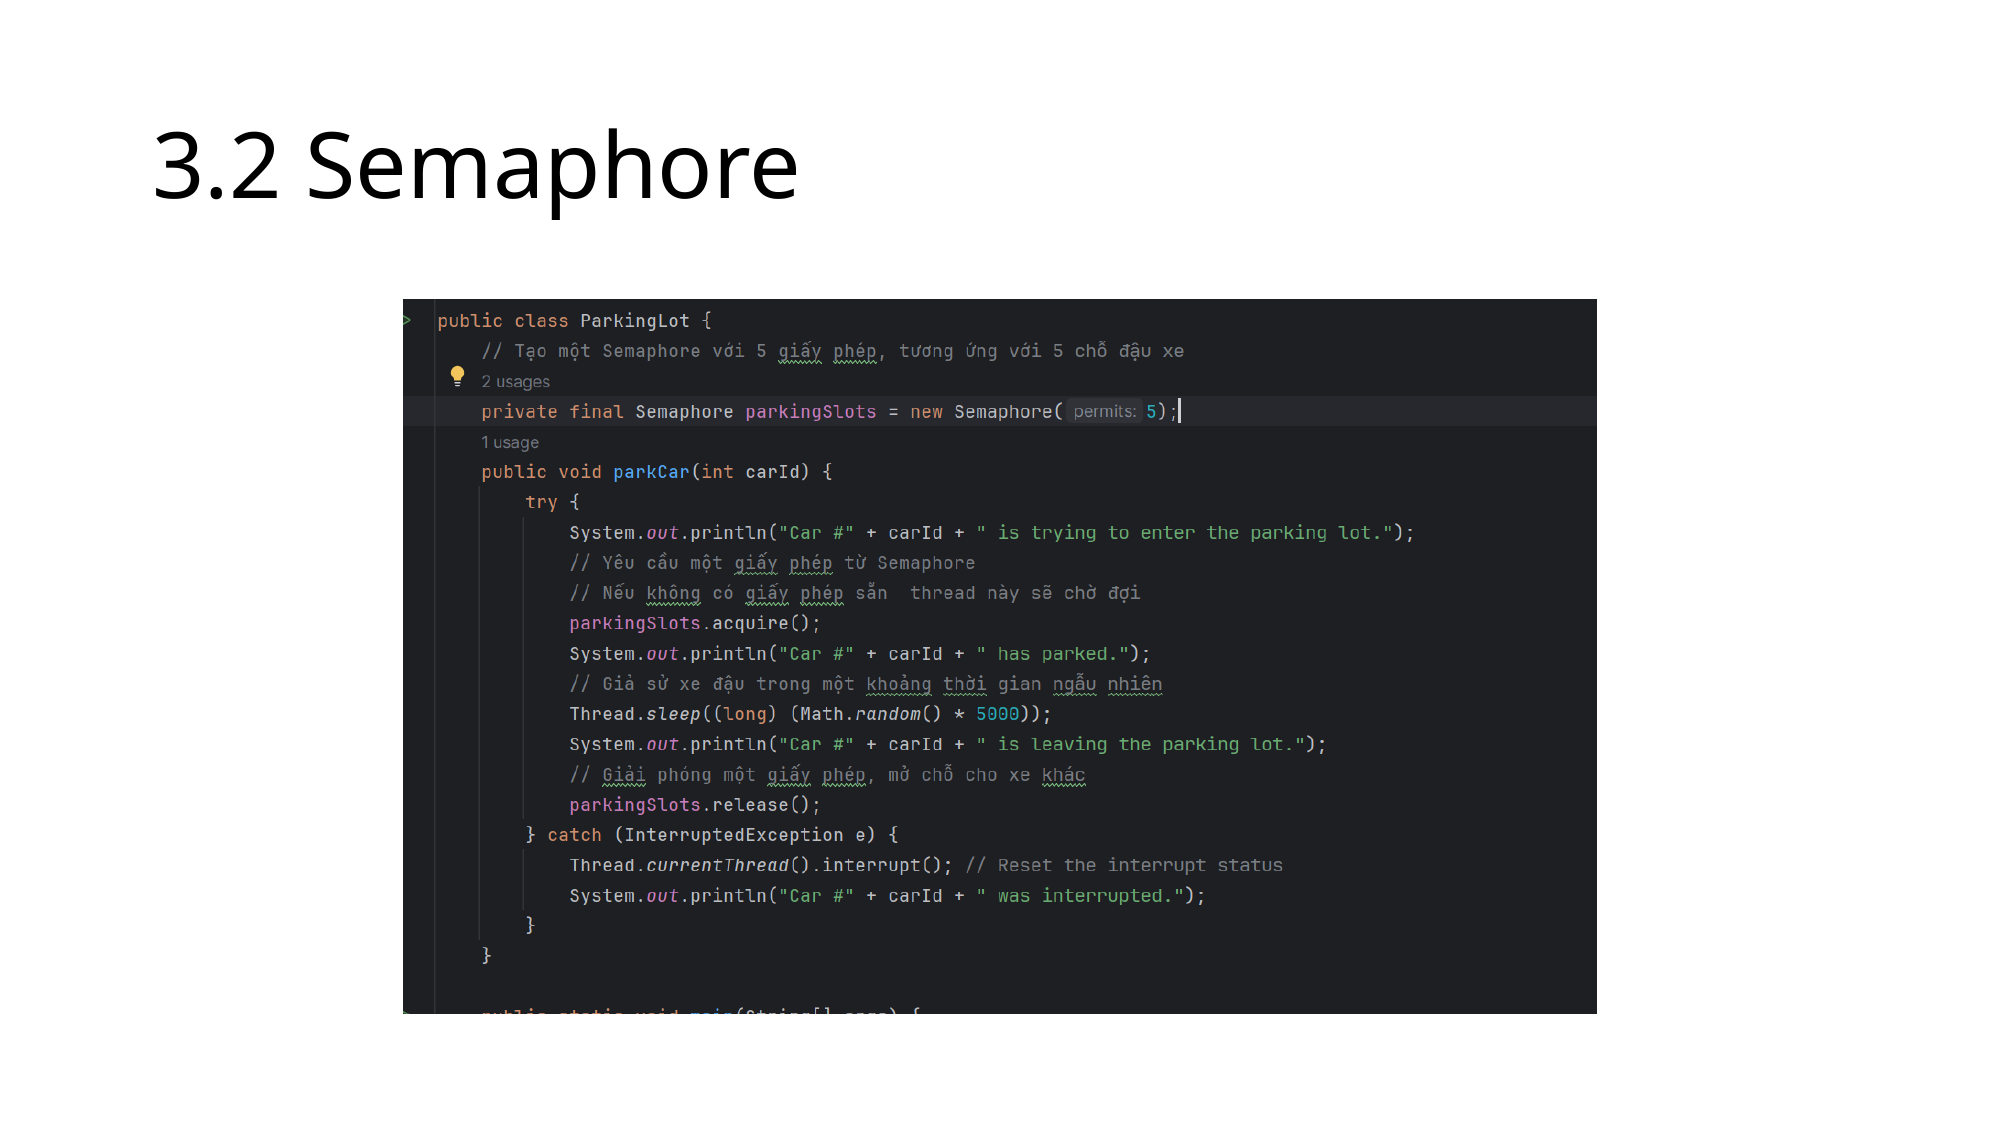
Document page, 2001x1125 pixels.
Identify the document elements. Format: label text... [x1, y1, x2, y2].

title 3.2 Semaphore [137, 59, 1863, 278]
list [402, 298, 1598, 1014]
